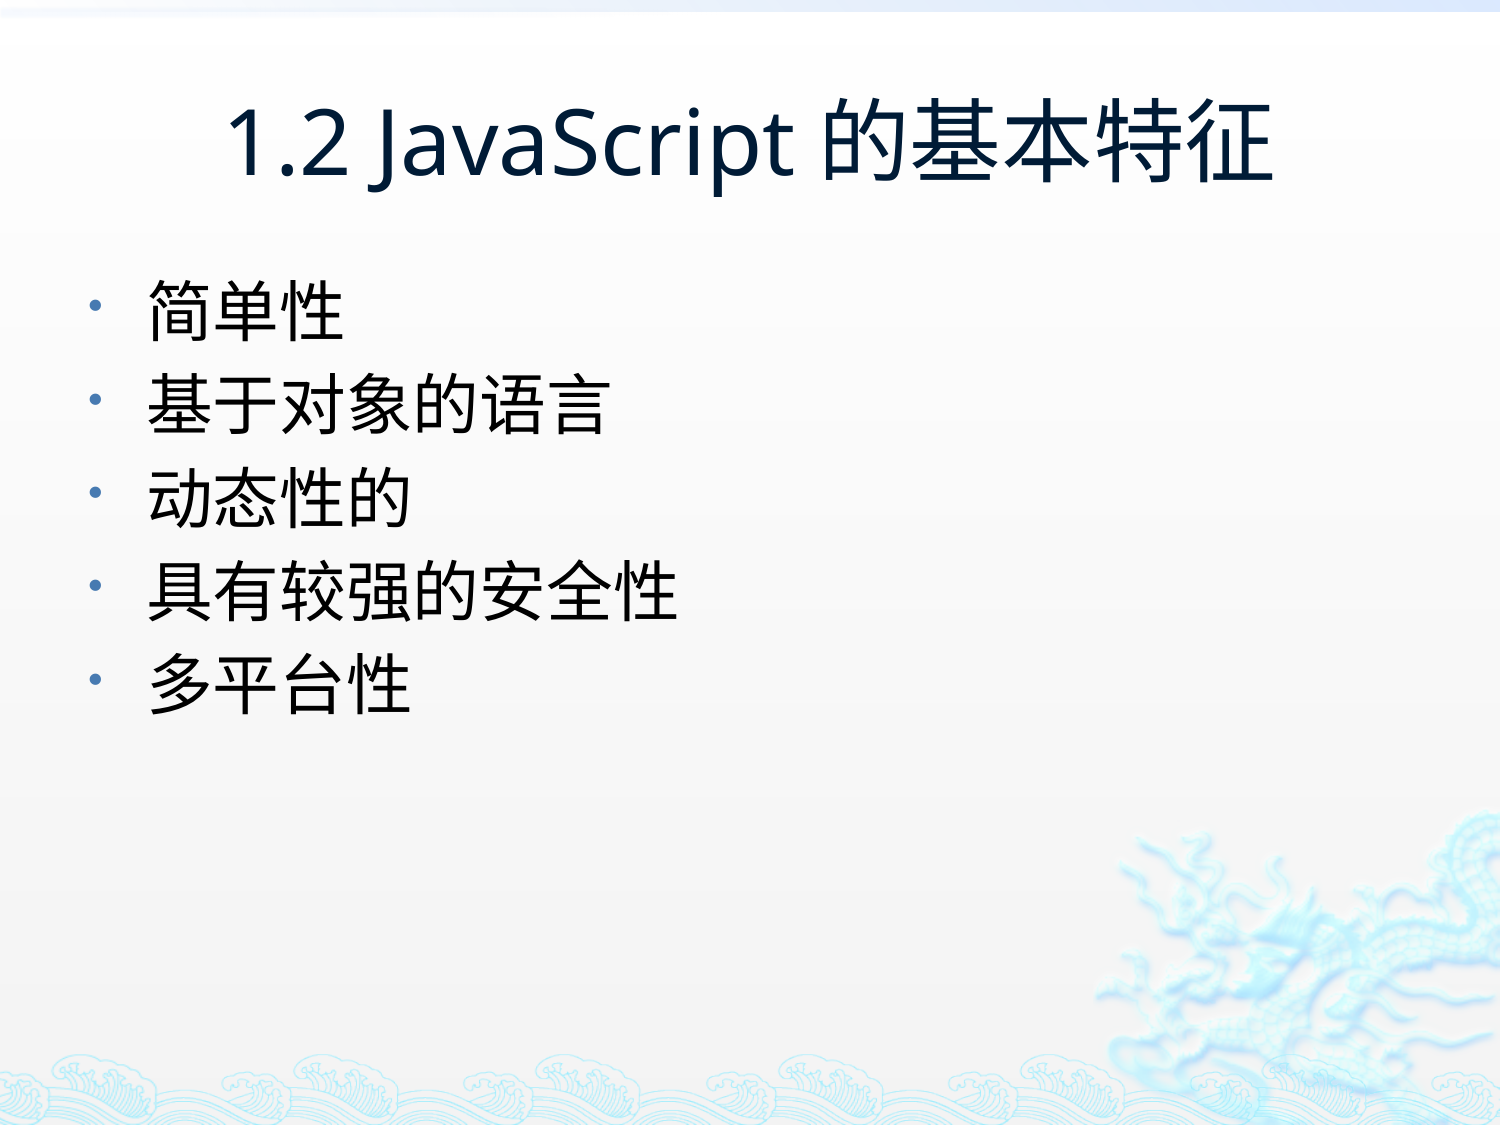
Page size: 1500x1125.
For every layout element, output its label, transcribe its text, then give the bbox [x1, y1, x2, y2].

title 1.2 JavaScript的基本特征 [75, 45, 1425, 233]
list 简单性 基于对象的语言 动态性的 具有较强的安全性 多平台性 [75, 262, 1425, 1005]
